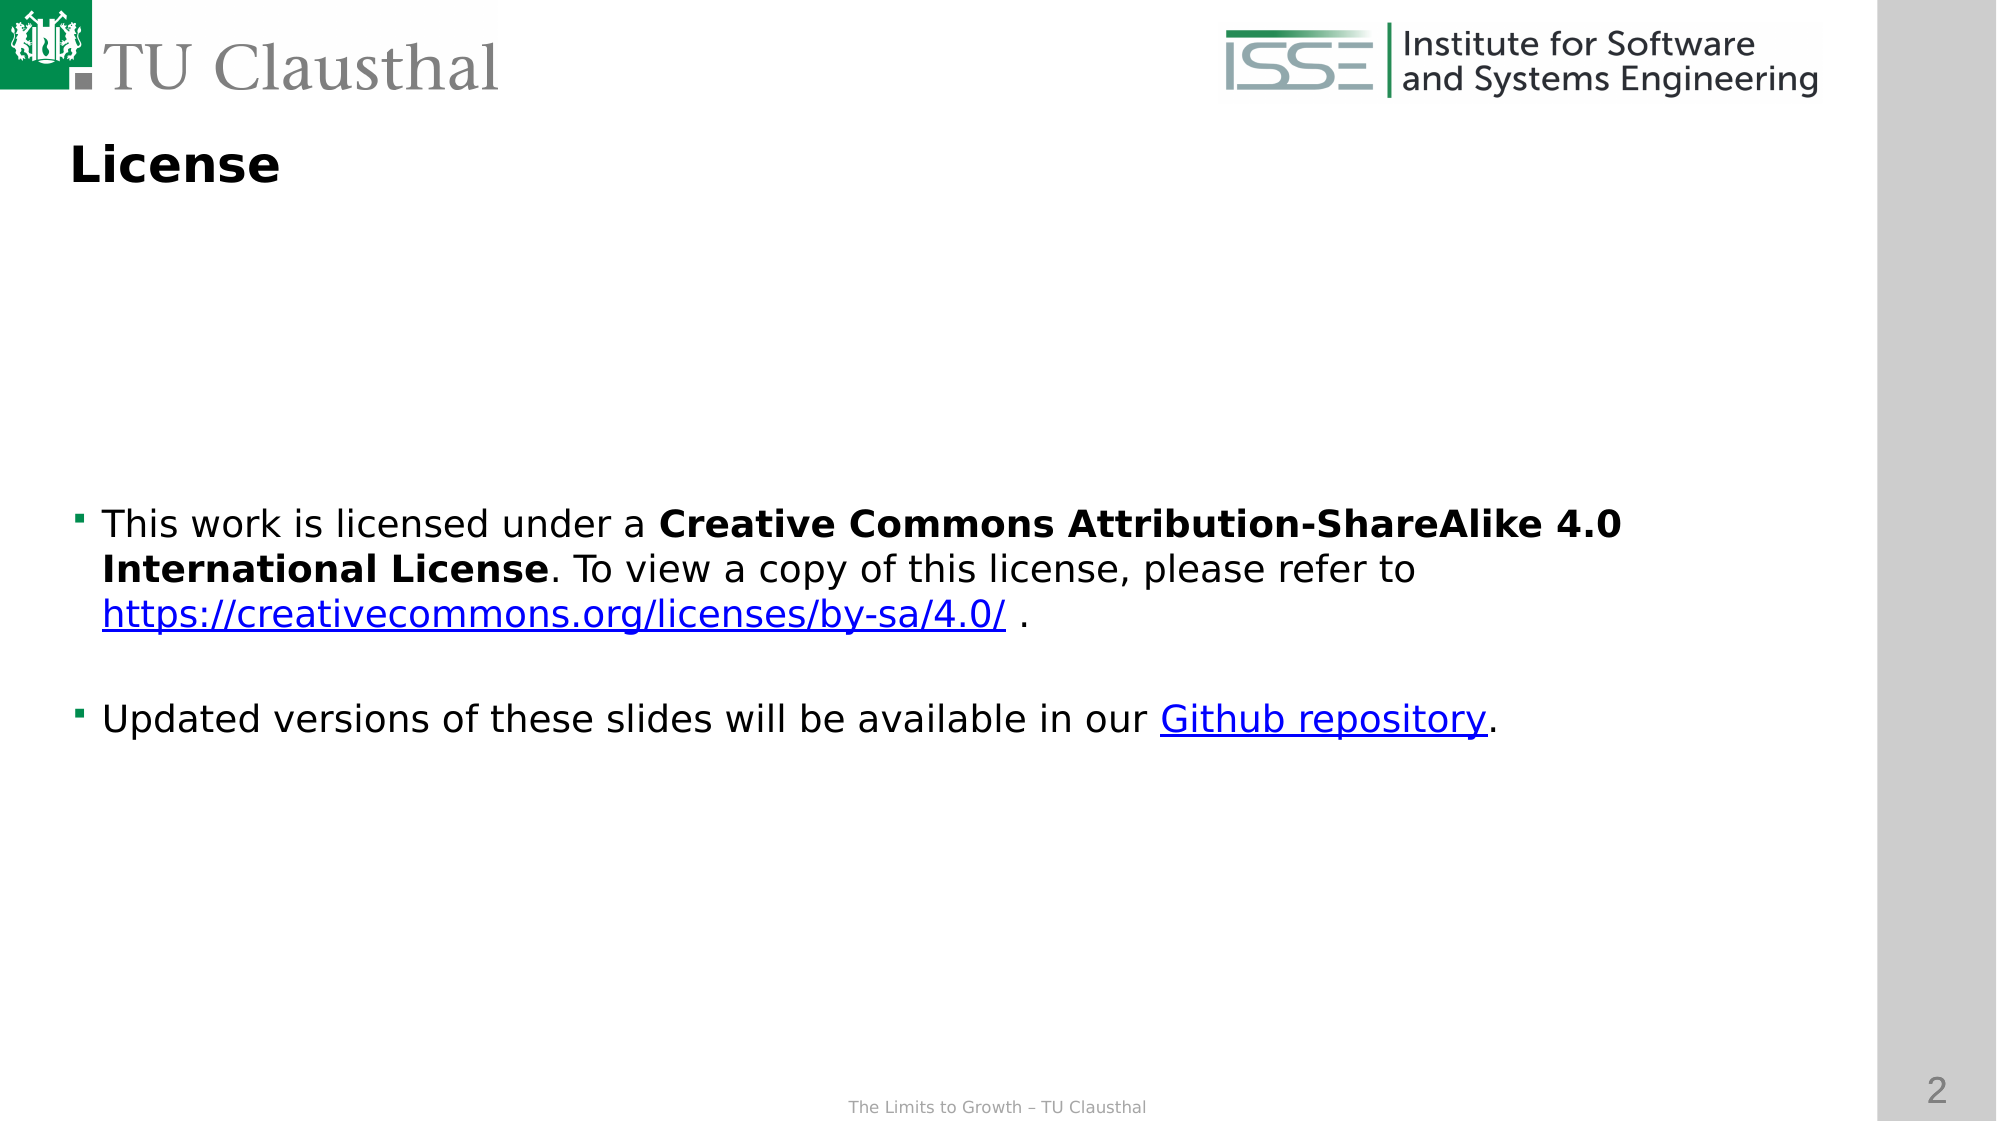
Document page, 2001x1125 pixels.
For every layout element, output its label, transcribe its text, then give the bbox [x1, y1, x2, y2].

picture [0, 0, 498, 90]
text_box This work is licensed under a Creative Commons Attribution-ShareAlike 4.0 International License. To view a copy of this license, please refer to https://creativecommons.org/licenses/by-sa/4.0/ . Updated versions of these slides will be available in our Github repository. [55, 208, 1815, 1031]
picture [1218, 22, 1823, 104]
text_box License [55, 125, 1815, 204]
